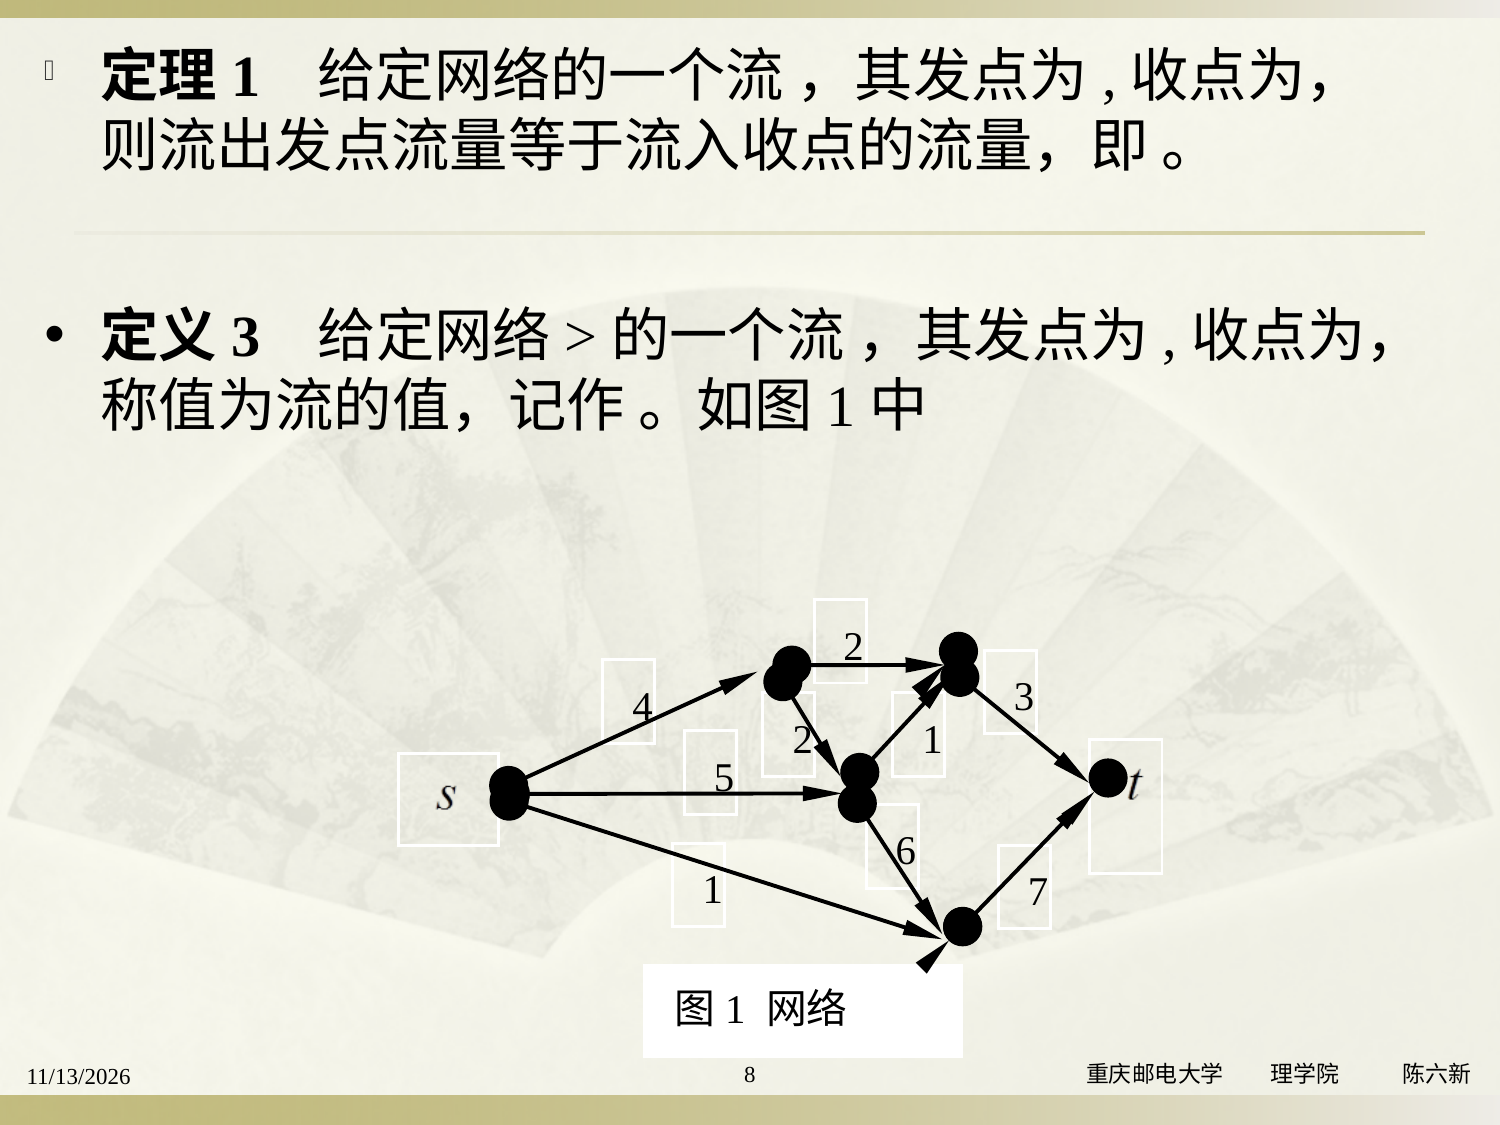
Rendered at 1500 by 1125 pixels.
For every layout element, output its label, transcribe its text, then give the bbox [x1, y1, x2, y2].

footer 重庆邮电大学 理学院 陈六新 [1224, 1050, 1487, 1097]
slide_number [11, 1050, 394, 1097]
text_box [395, 538, 1224, 1089]
